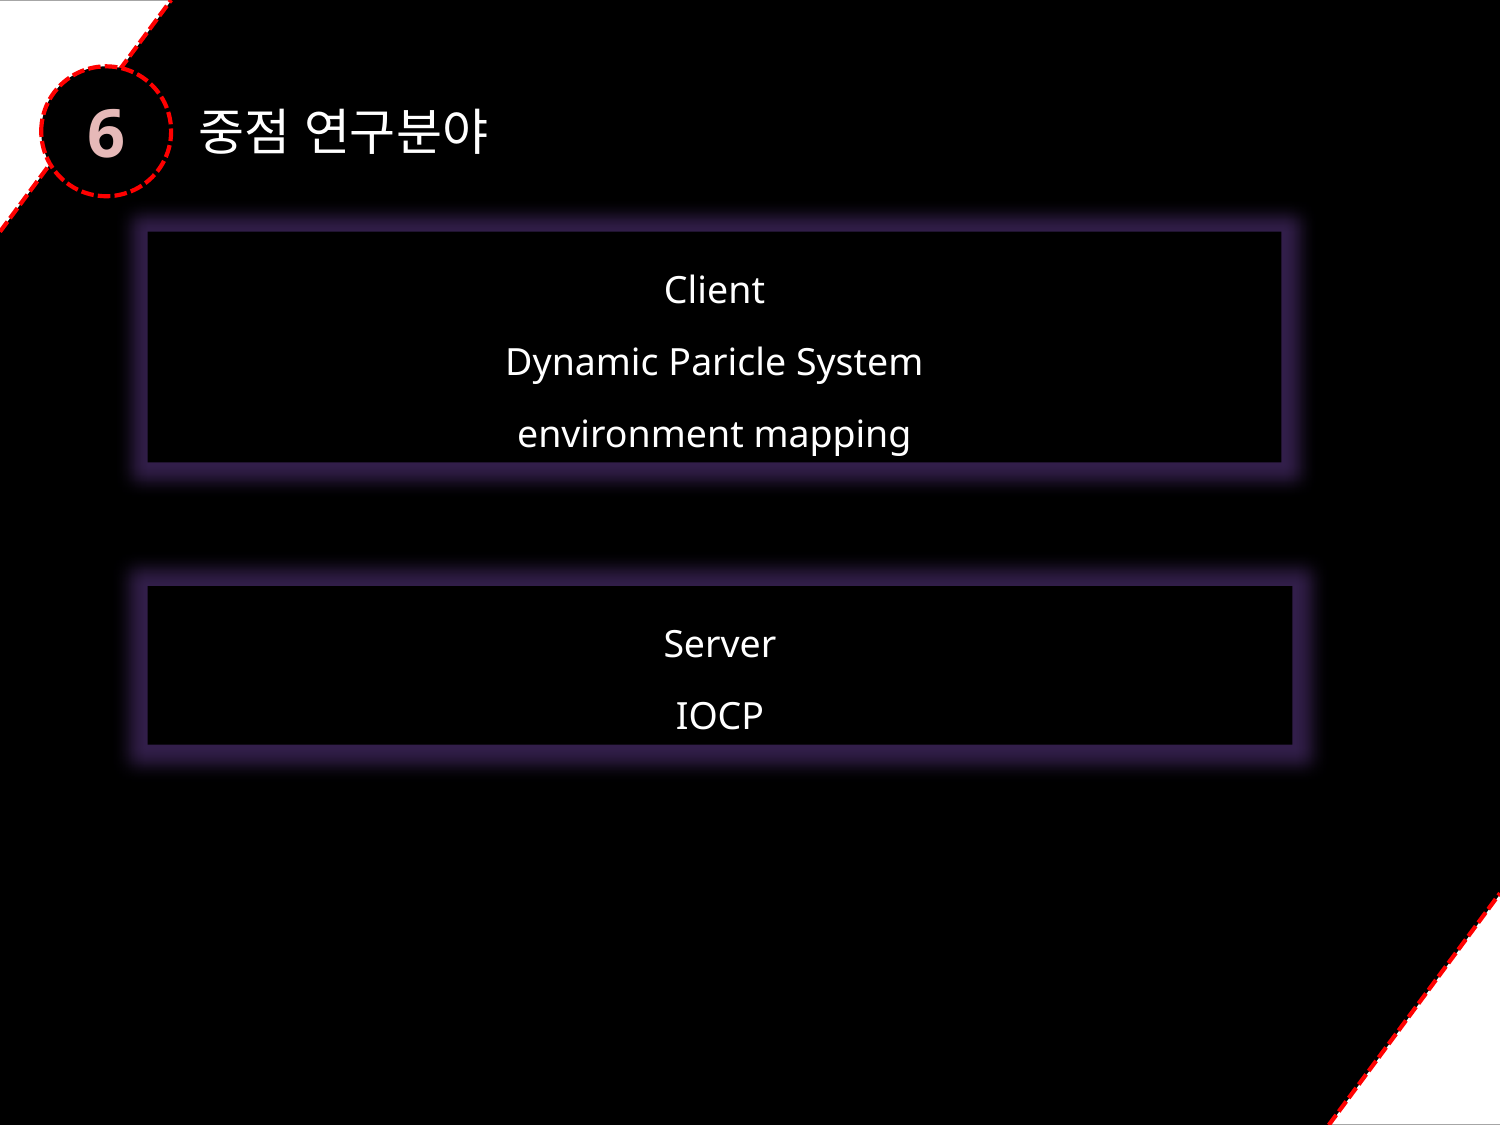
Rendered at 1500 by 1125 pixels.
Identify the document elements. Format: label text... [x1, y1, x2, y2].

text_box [1328, 892, 1500, 1125]
text_box 중점 연구분야 [183, 93, 504, 169]
text_box Client Dynamic Paricle System environment mapping [144, 229, 1285, 466]
text_box Server IOCP [144, 583, 1296, 748]
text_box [0, 0, 172, 232]
